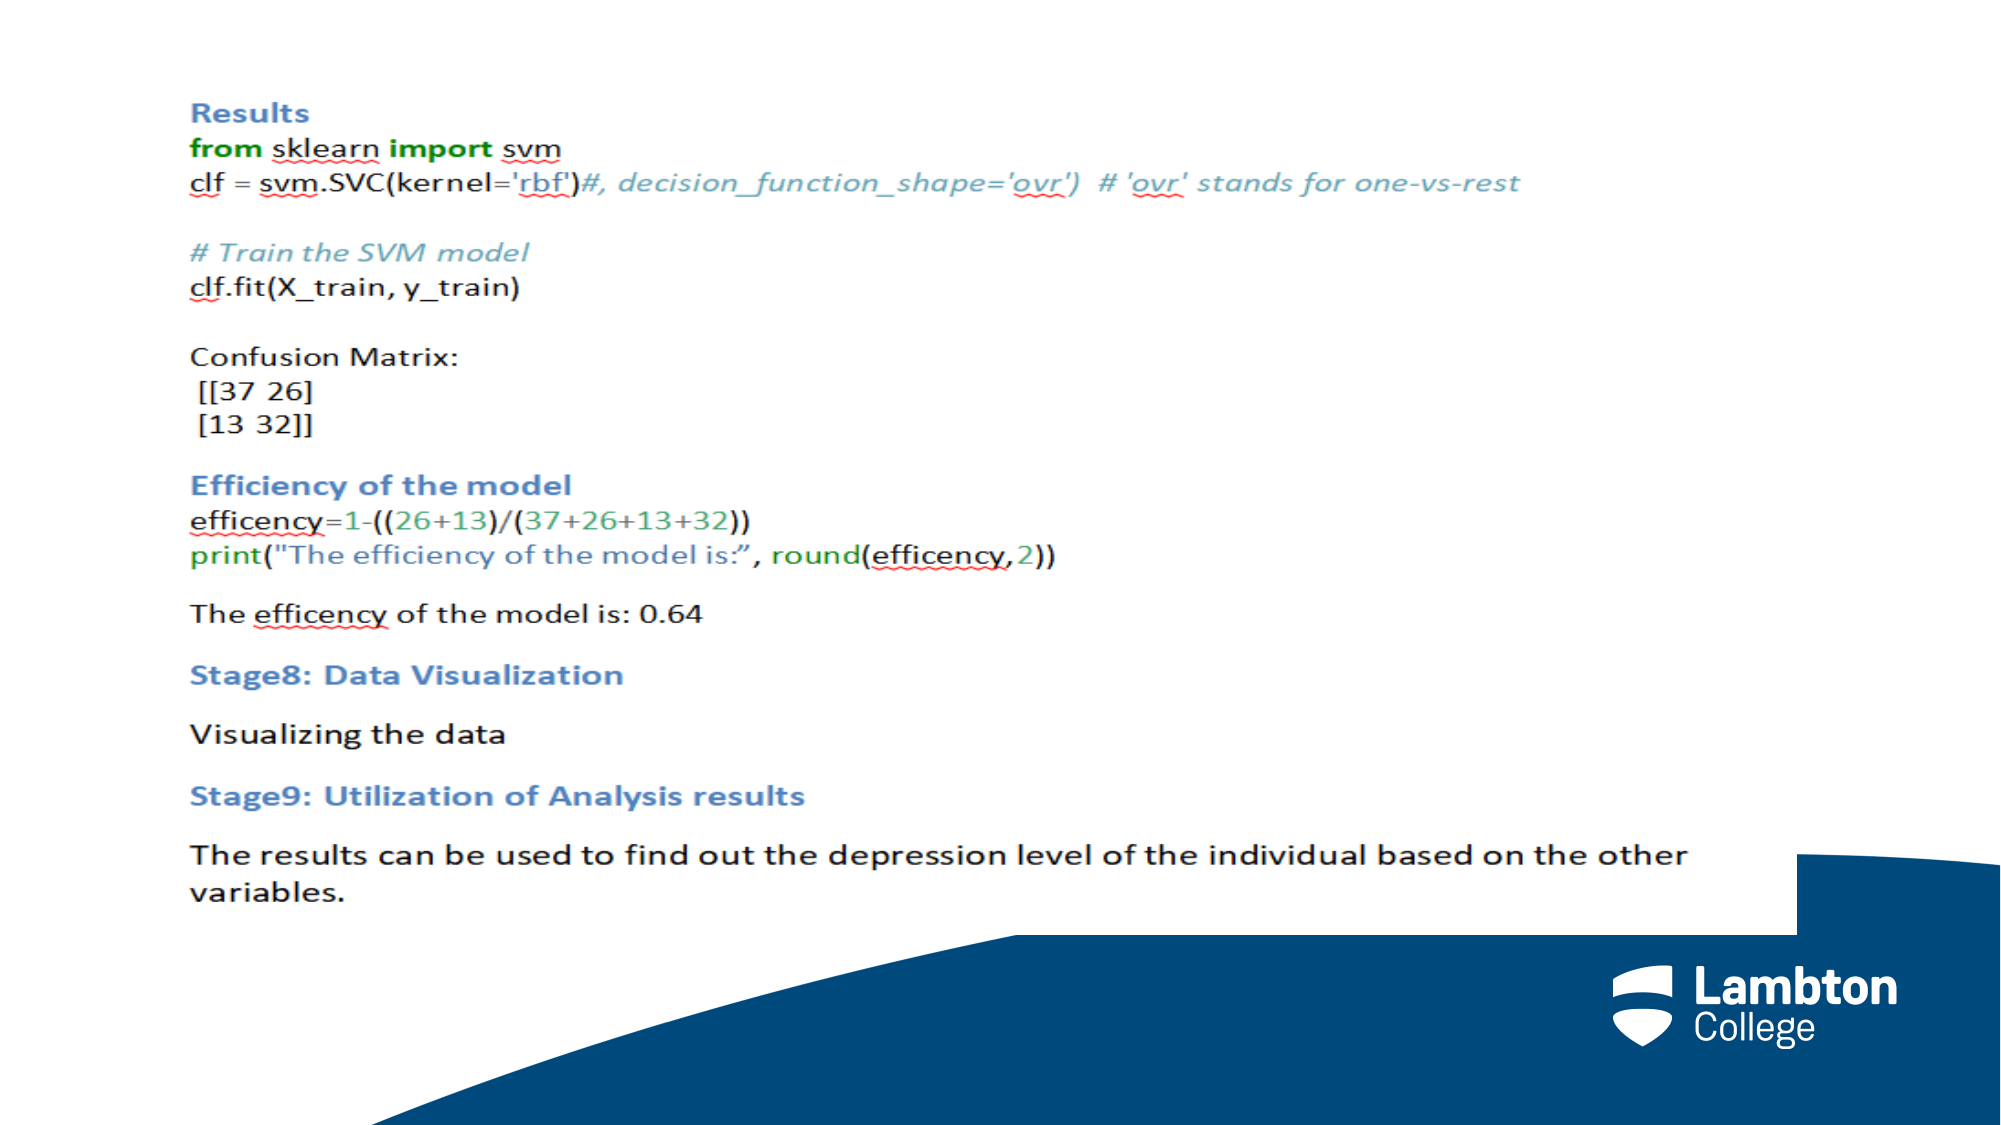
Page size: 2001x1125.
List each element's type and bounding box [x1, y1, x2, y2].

picture [0, 0, 2001, 1125]
list [157, 83, 1797, 935]
